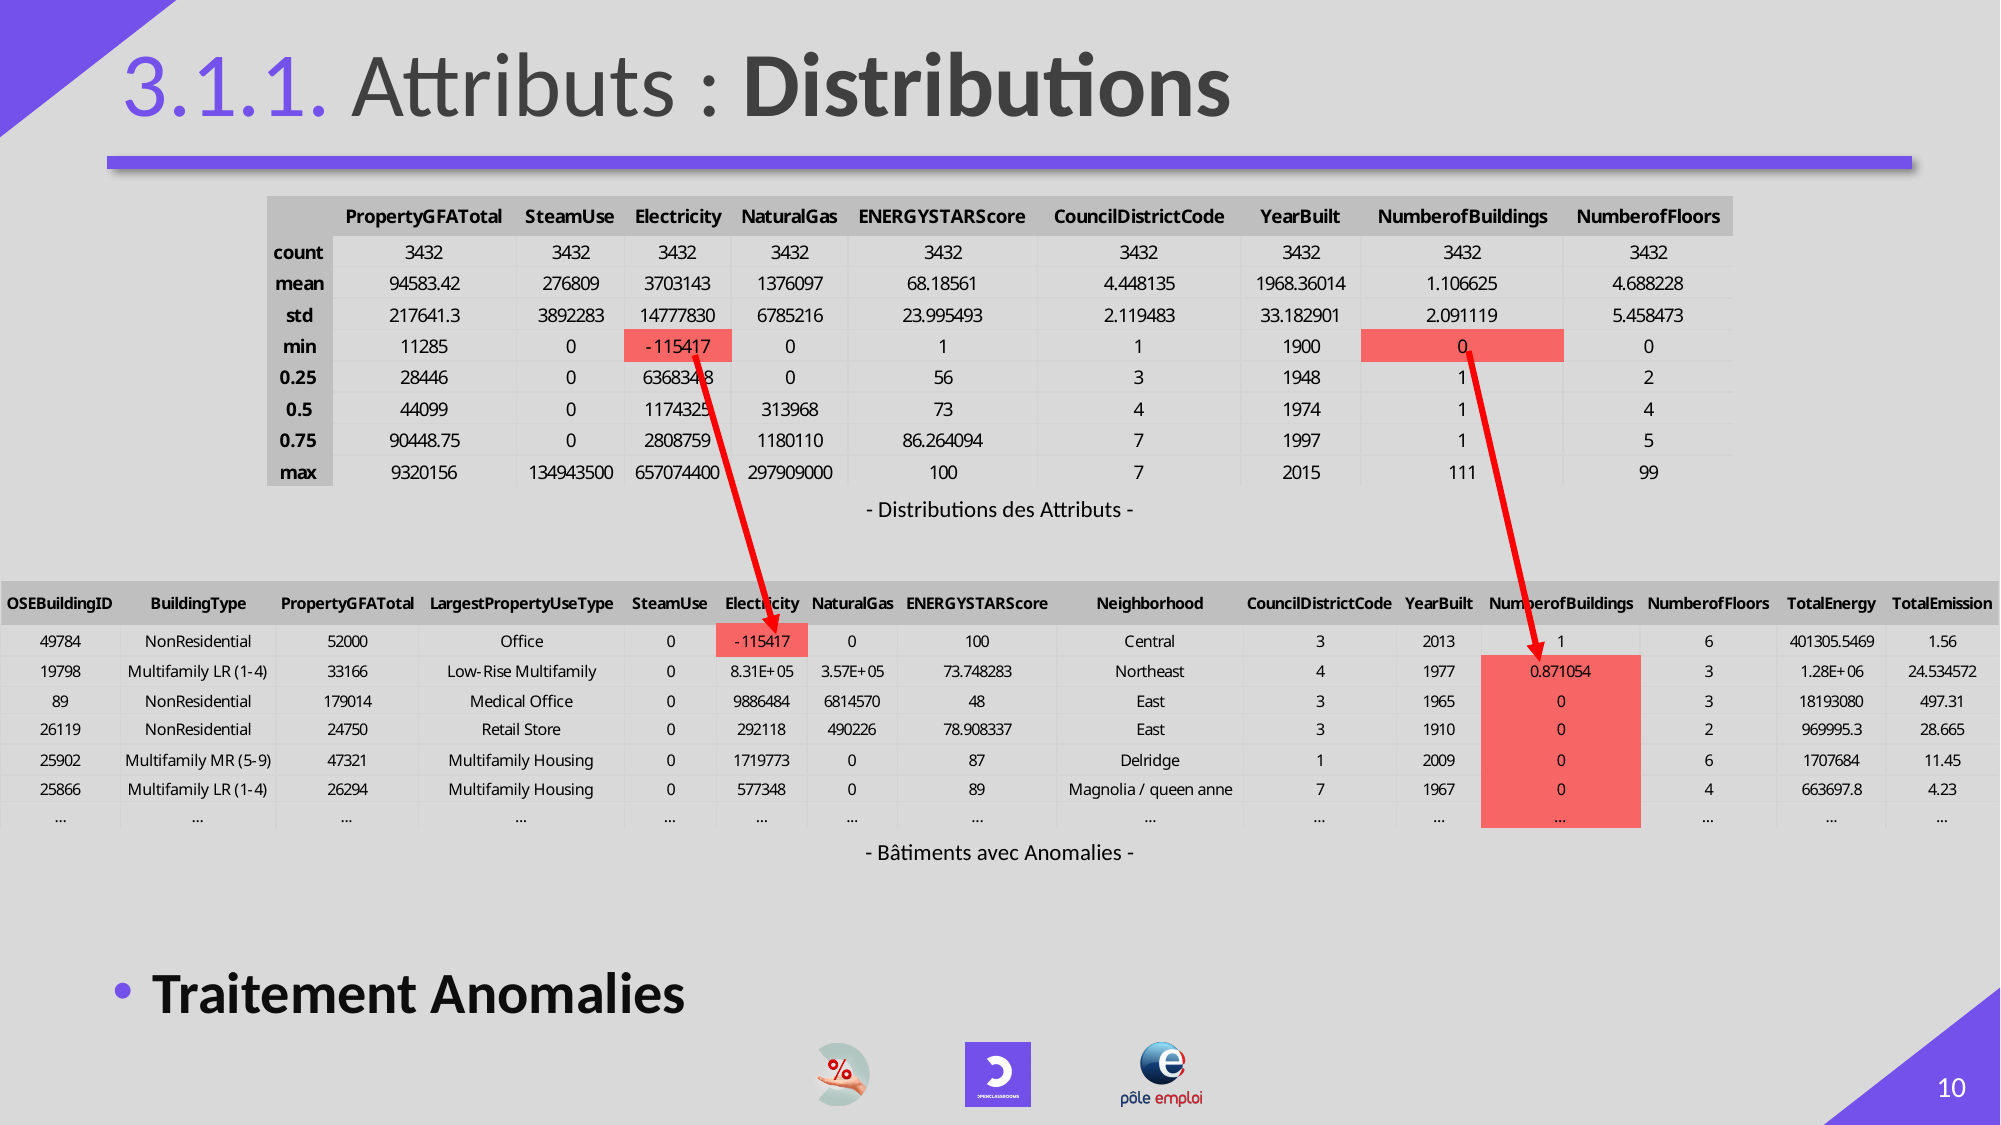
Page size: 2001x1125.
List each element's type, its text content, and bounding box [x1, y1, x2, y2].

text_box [1468, 350, 1540, 662]
picture [798, 1043, 875, 1106]
picture [965, 1042, 1031, 1107]
picture [1121, 1042, 1202, 1107]
title 3.1.1. Attributs : Distributions [106, 0, 1912, 196]
slide_number 10 [1911, 1056, 1992, 1117]
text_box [0, 580, 2000, 873]
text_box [694, 354, 777, 635]
picture [265, 195, 1735, 488]
text_box - Distributions des Attributs - [777, 488, 1239, 530]
